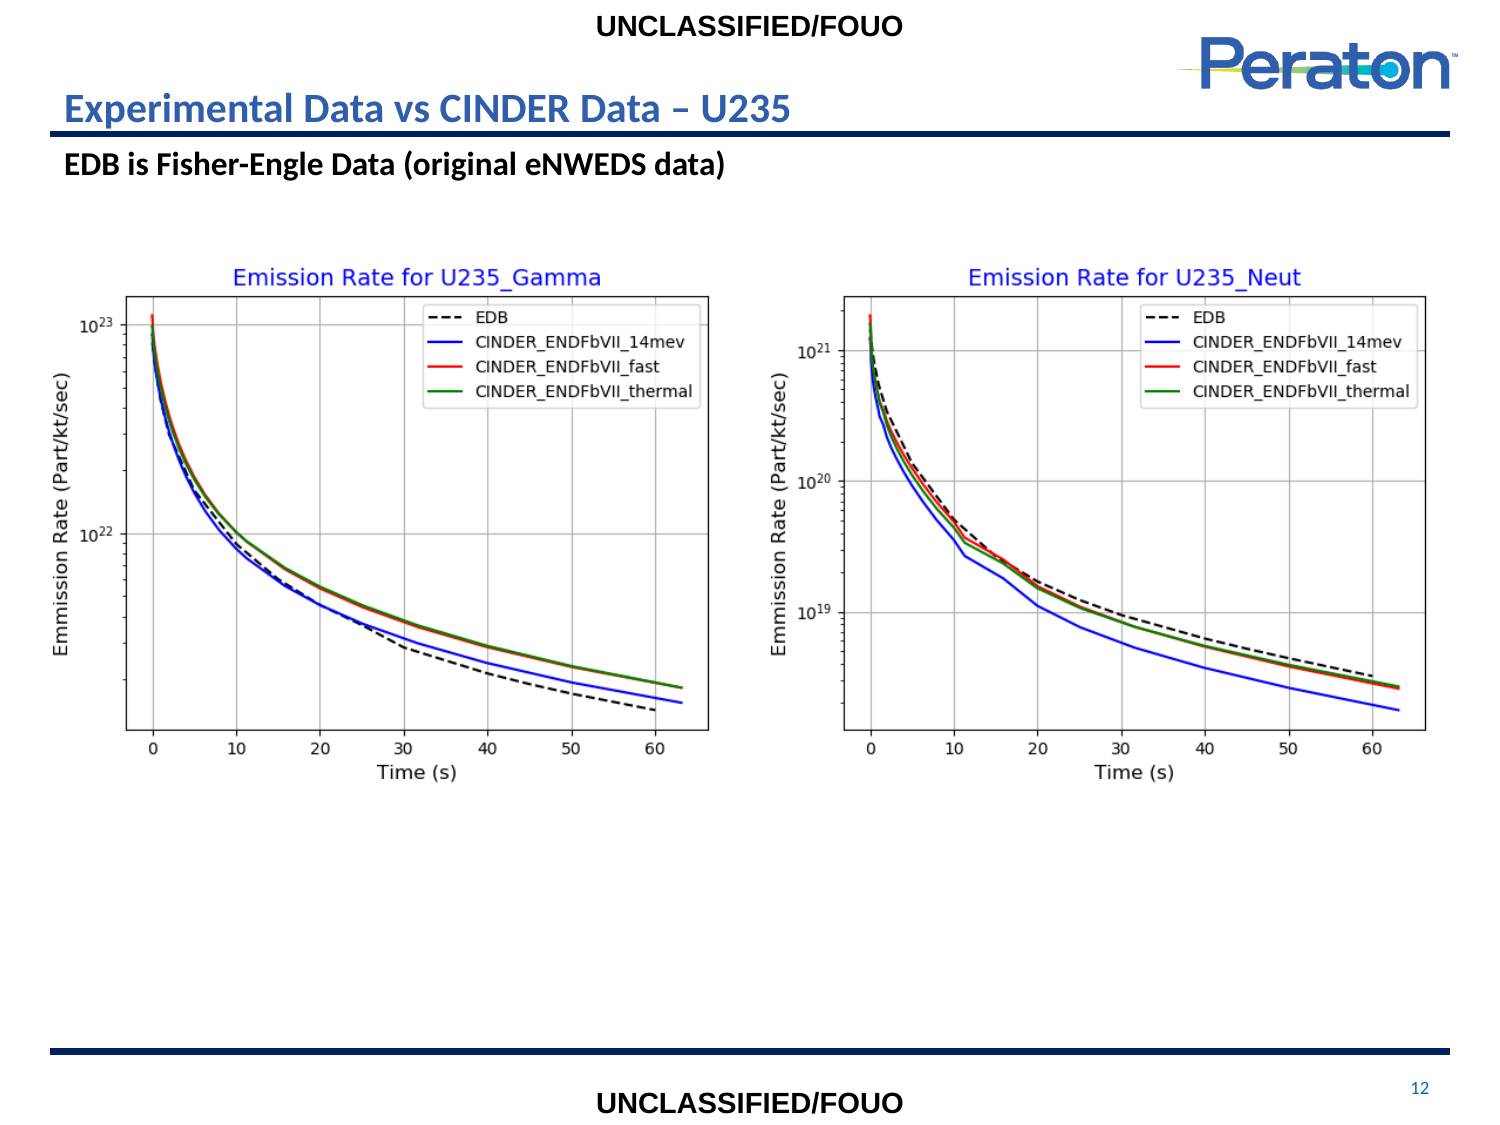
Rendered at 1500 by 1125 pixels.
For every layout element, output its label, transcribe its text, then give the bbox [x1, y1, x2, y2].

slide_number 12 [1389, 1057, 1450, 1118]
title Experimental Data vs CINDER Data – U235 [49, 73, 1145, 134]
picture [1143, 0, 1493, 133]
picture [749, 228, 1500, 792]
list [32, 228, 749, 792]
list EDB is Fisher-Engle Data (original eNWEDS data) [49, 135, 1449, 197]
